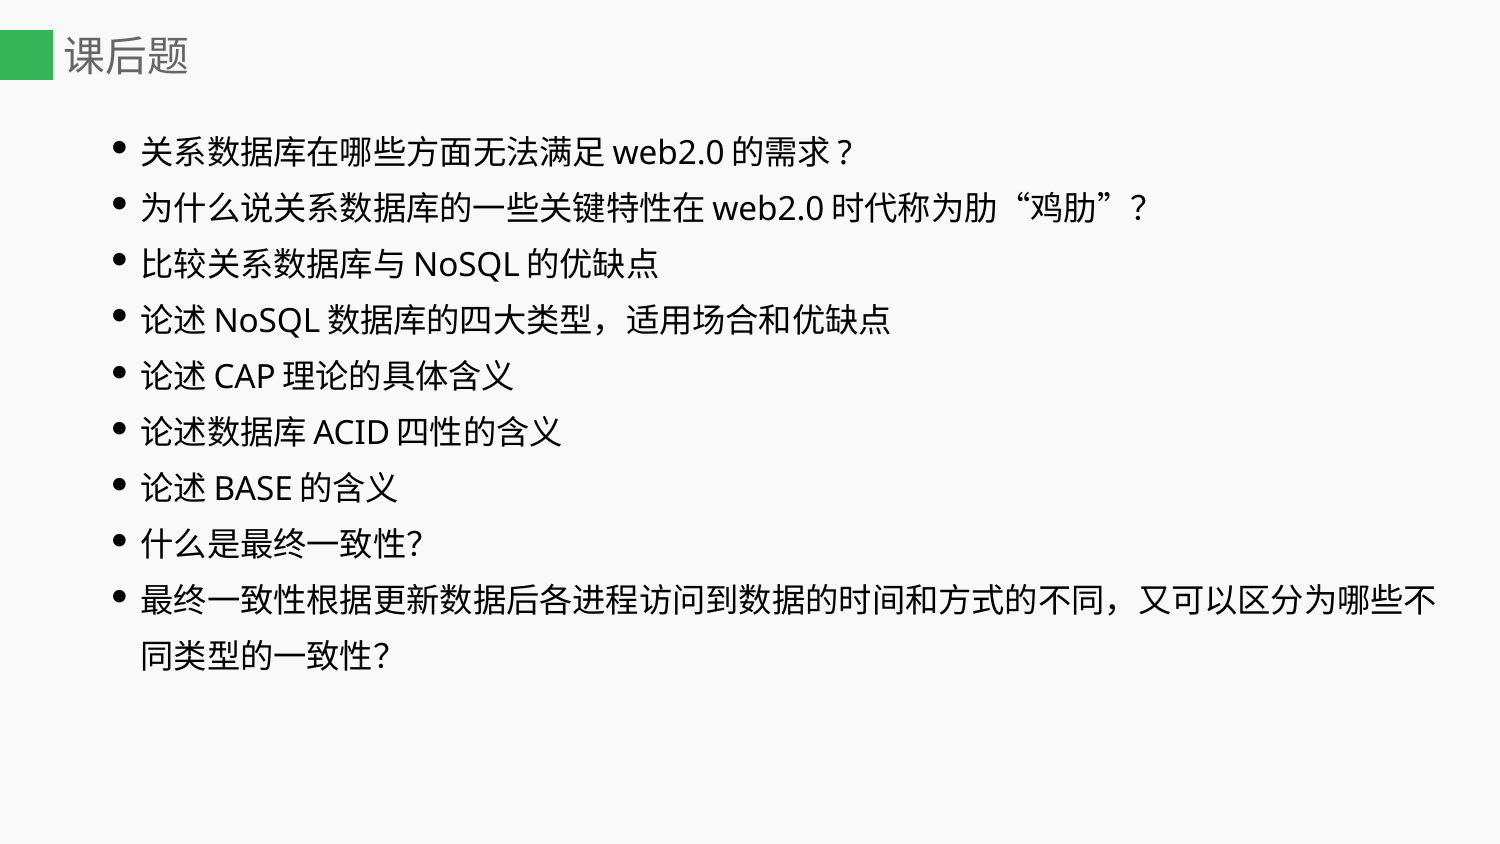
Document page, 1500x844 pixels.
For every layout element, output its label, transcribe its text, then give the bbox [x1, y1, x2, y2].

title 课后题 [63, 25, 1480, 85]
picture [0, 30, 54, 80]
subtitle 关系数据库在哪些方面无法满足web2.0的需求? 为什么说关系数据库的一些关键特性在web2.0时代称为肋“鸡肋”？ 比较关系数据库与NoSQL的优缺点 论述NoSQL数据库的四大类型，适用场合和优缺点 论述CAP理论的具体含义 论述数据库ACID四性的含义 论述BASE的含义 什么是最终一致性？ 最终一致性根据更新数据后各进程访问到数据的时间和方式的不同，又可以区分为哪些不同类型的一致性？ [99, 114, 1448, 682]
